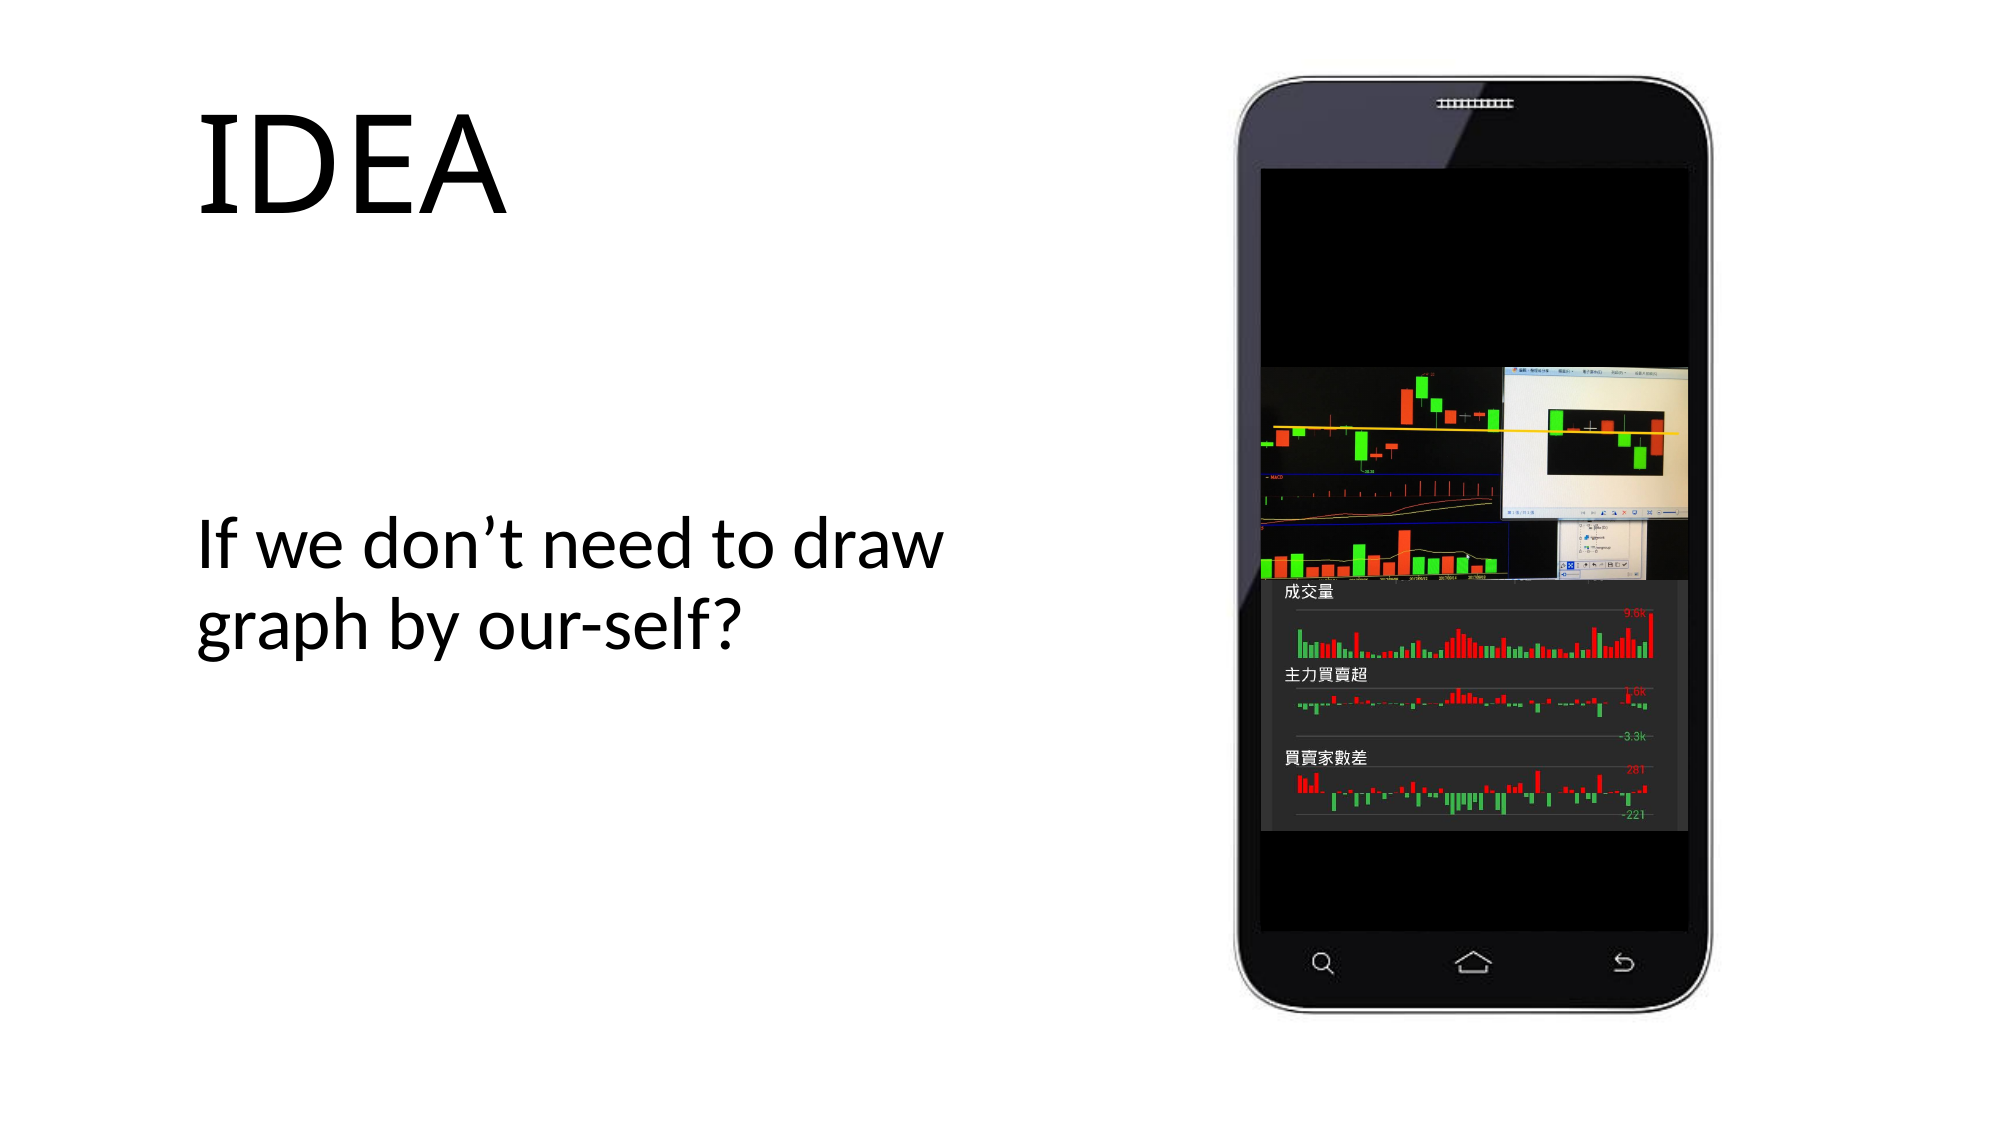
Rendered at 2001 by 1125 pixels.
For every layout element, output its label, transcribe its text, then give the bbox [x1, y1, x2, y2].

picture [999, 59, 1969, 1029]
list If we don’t need to draw graph by our-self? [181, 496, 999, 810]
title IDEA [181, 59, 999, 278]
